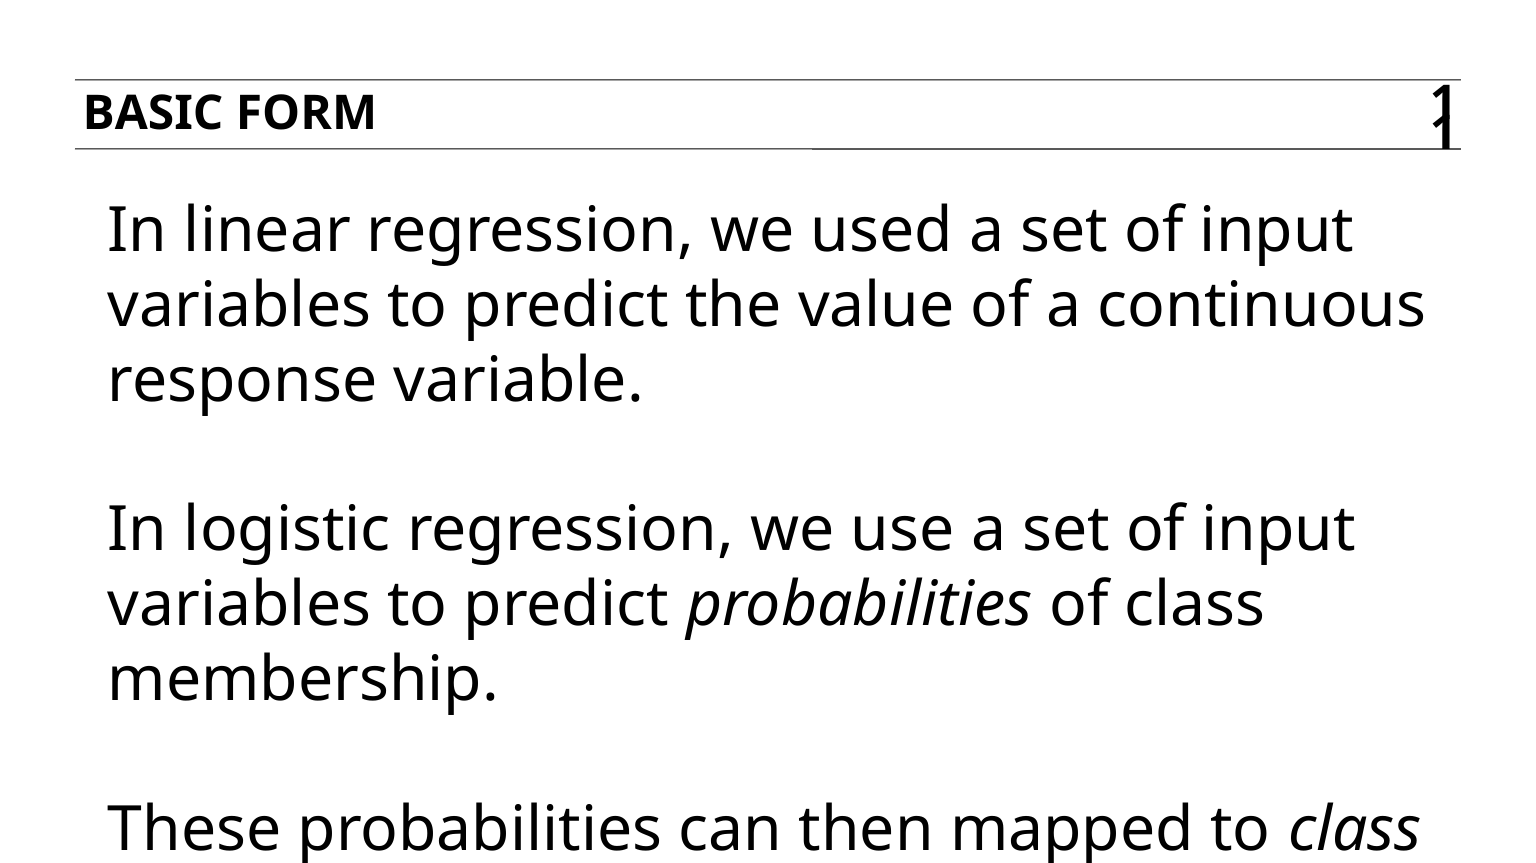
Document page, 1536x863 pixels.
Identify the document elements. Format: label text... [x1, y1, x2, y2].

list BASIC FORM [67, 81, 1118, 132]
text_box In linear regression, we used a set of input variables to predict the value of a continuous response variable. In logistic regression, we use a set of input variables to predict probabilities of class membership. These probabilities can then mapped to class labels, thus predicting the class for each observation. [92, 181, 1468, 863]
slide_number 11 [1419, 86, 1461, 138]
